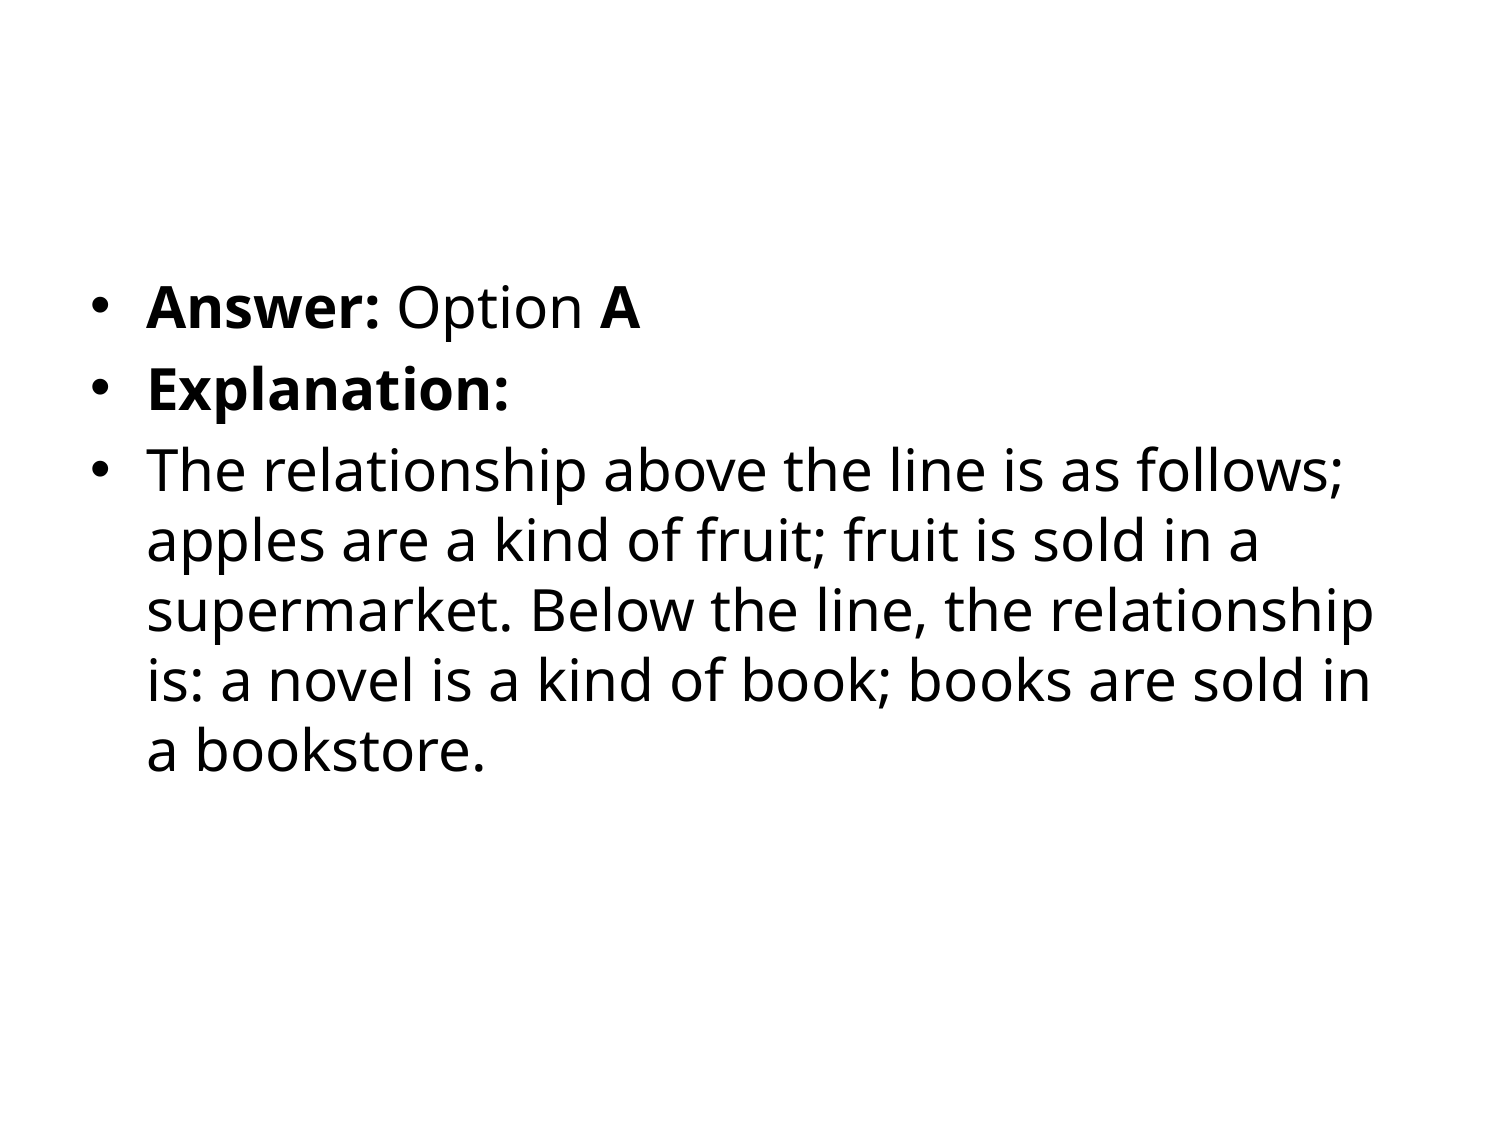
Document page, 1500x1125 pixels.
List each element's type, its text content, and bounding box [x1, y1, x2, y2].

list Answer: Option A Explanation: The relationship above the line is as follows; apples are a kind of fruit; fruit is sold in a supermarket. Below the line, the relationship is: a novel is a kind of book; books are sold in a bookstore. [75, 262, 1425, 1005]
